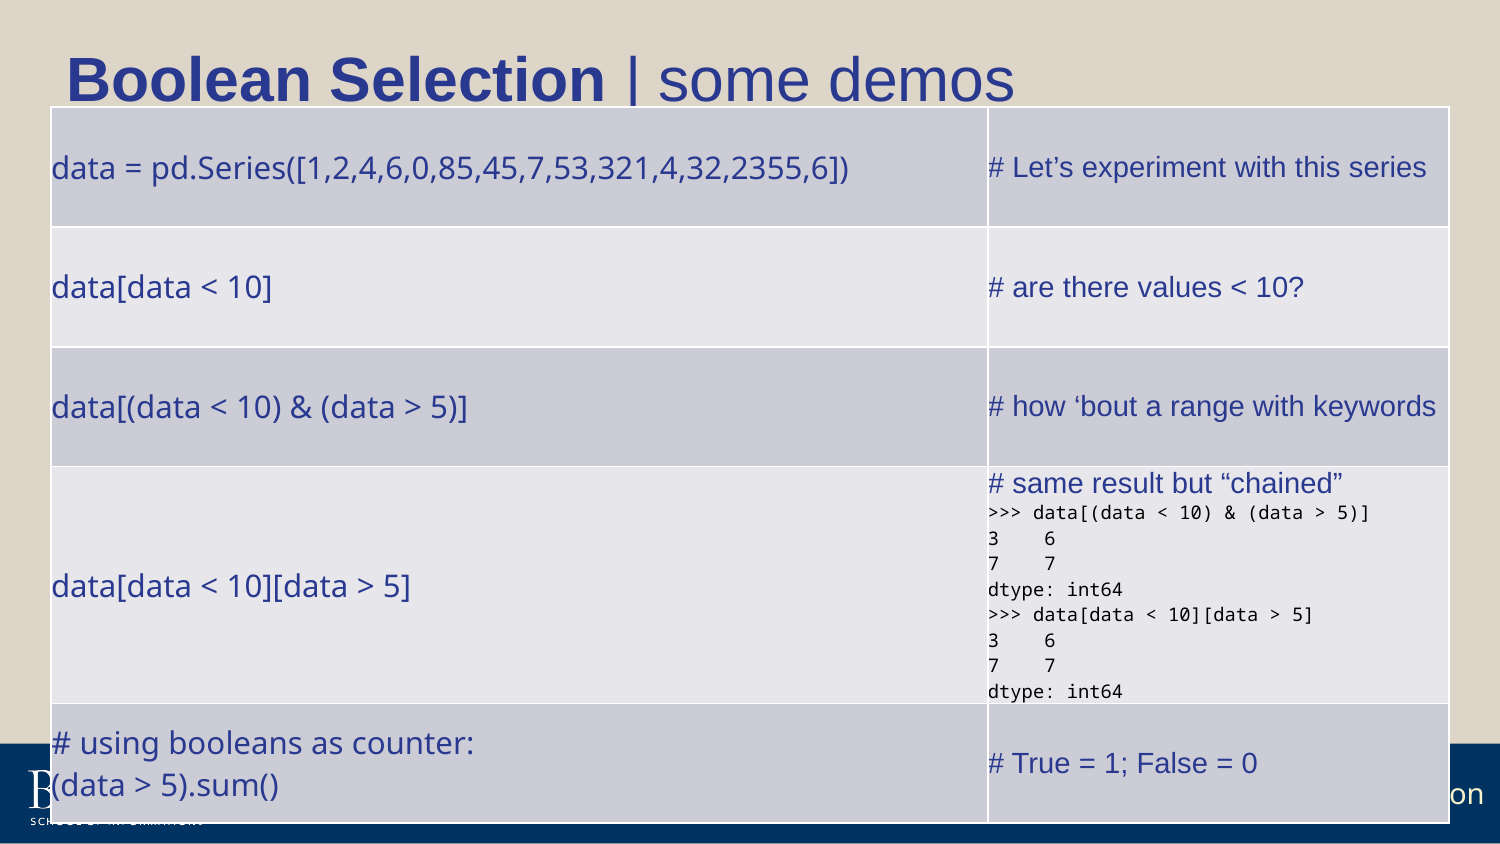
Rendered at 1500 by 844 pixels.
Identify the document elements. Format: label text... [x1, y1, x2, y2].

table_cell # True = 1; False = 0 [989, 704, 1448, 822]
table_cell # are there values < 10? [989, 228, 1448, 346]
table_cell data[data < 10][data > 5] [52, 467, 987, 703]
title Boolean Selection | some demos [50, 22, 1450, 106]
table_cell # using booleans as counter: (data > 5).sum() [52, 704, 987, 822]
table_header # Let’s experiment with this series [989, 108, 1448, 226]
table_header data = pd.Series([1,2,4,6,0,85,45,7,53,321,4,32,2355,6]) [52, 108, 987, 226]
picture [27, 758, 226, 830]
table_cell # how ‘bout a range with keywords [989, 348, 1448, 466]
table_cell data[data < 10] [52, 228, 987, 346]
table_cell # same result but “chained” >>> data[(data < 10) & (data > 5)] 3 6 7 7 dtype: int64 >>> data[data < 10][data > 5] 3 6 7 7 dtype: int64 [989, 467, 1448, 703]
table_cell data[(data < 10) & (data > 5)] [52, 348, 987, 466]
